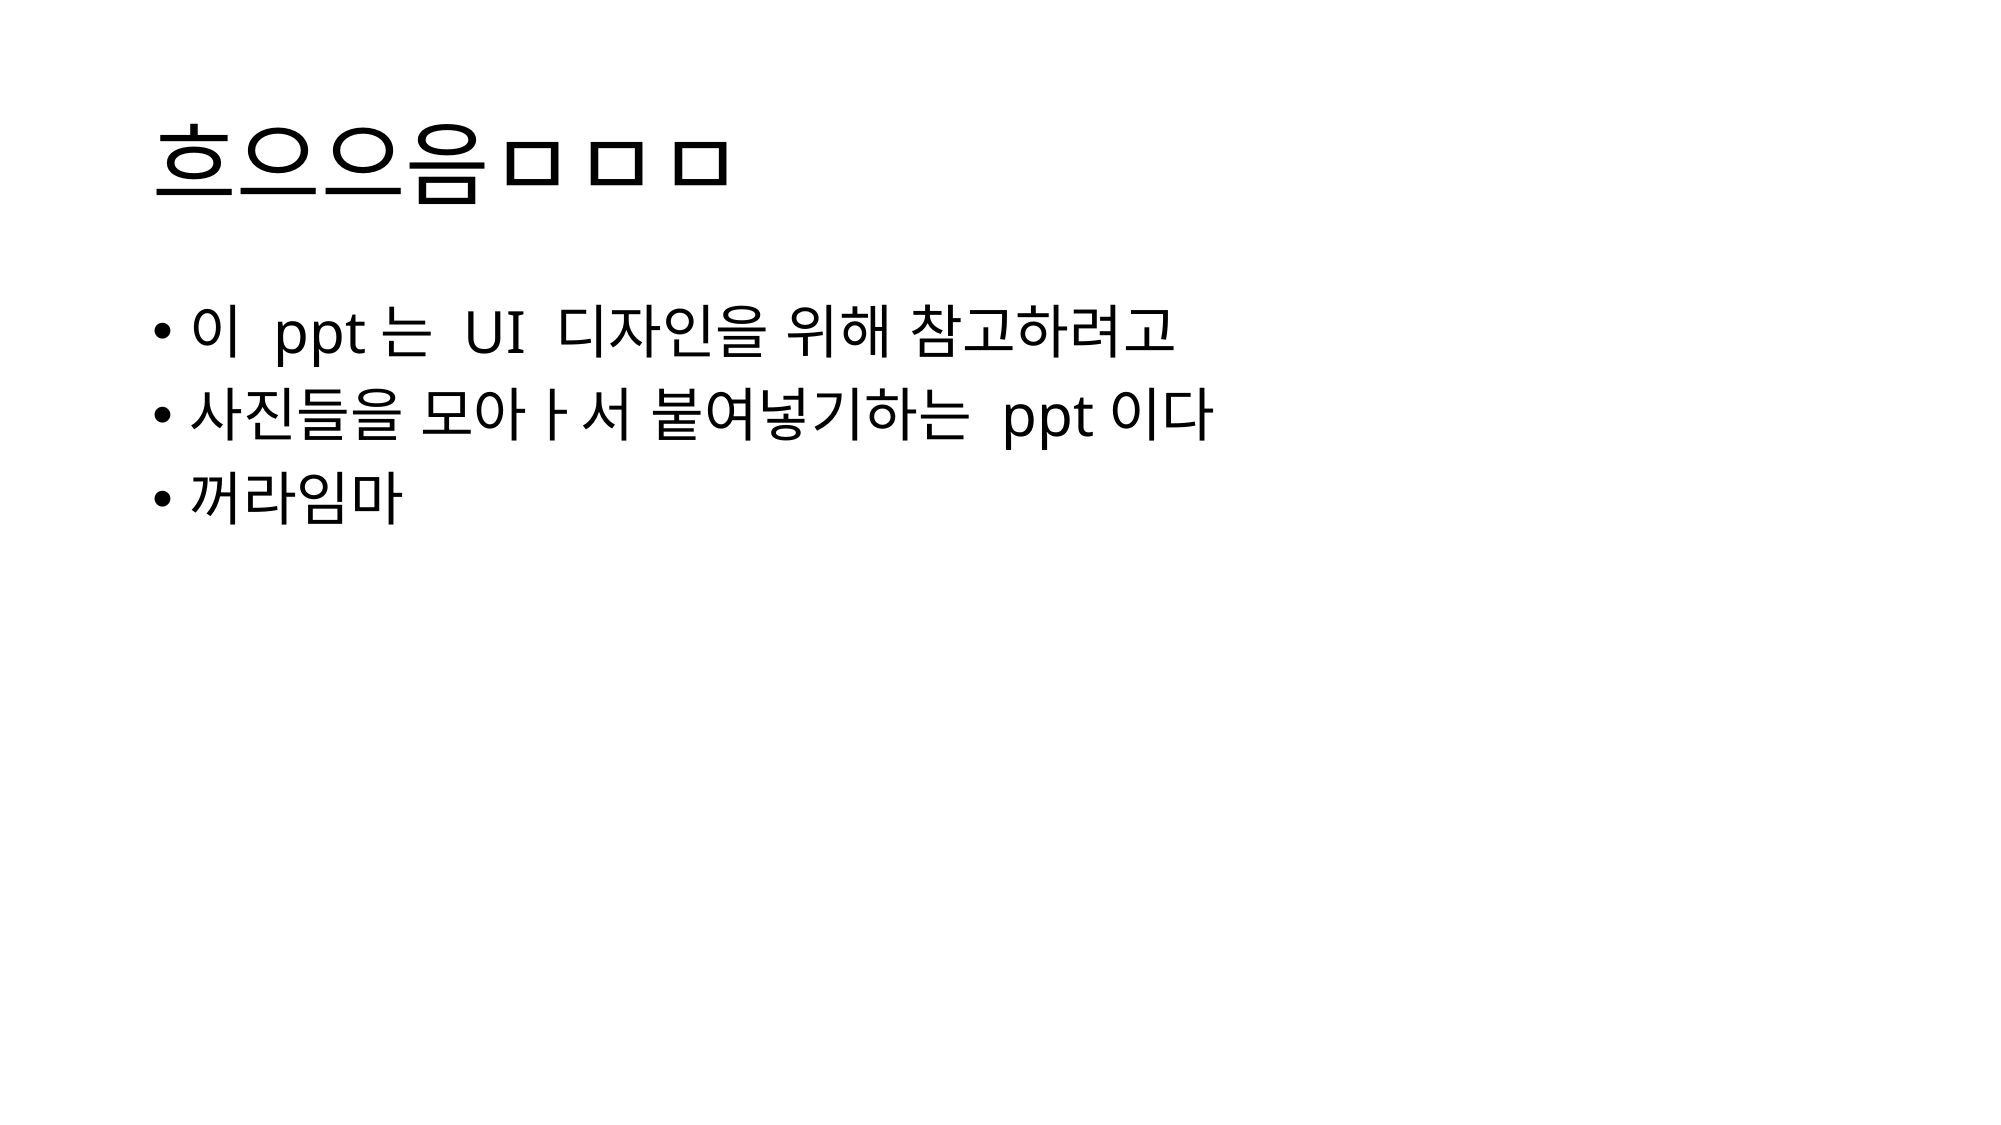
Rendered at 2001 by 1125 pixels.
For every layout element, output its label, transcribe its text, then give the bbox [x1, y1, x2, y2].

title 흐으으음ㅁㅁㅁ [137, 59, 1863, 278]
list 이 ppt는 UI 디자인을 위해 참고하려고 사진들을 모아ㅏ서 붙여넣기하는 ppt이다 꺼라임마 [137, 295, 1863, 1010]
